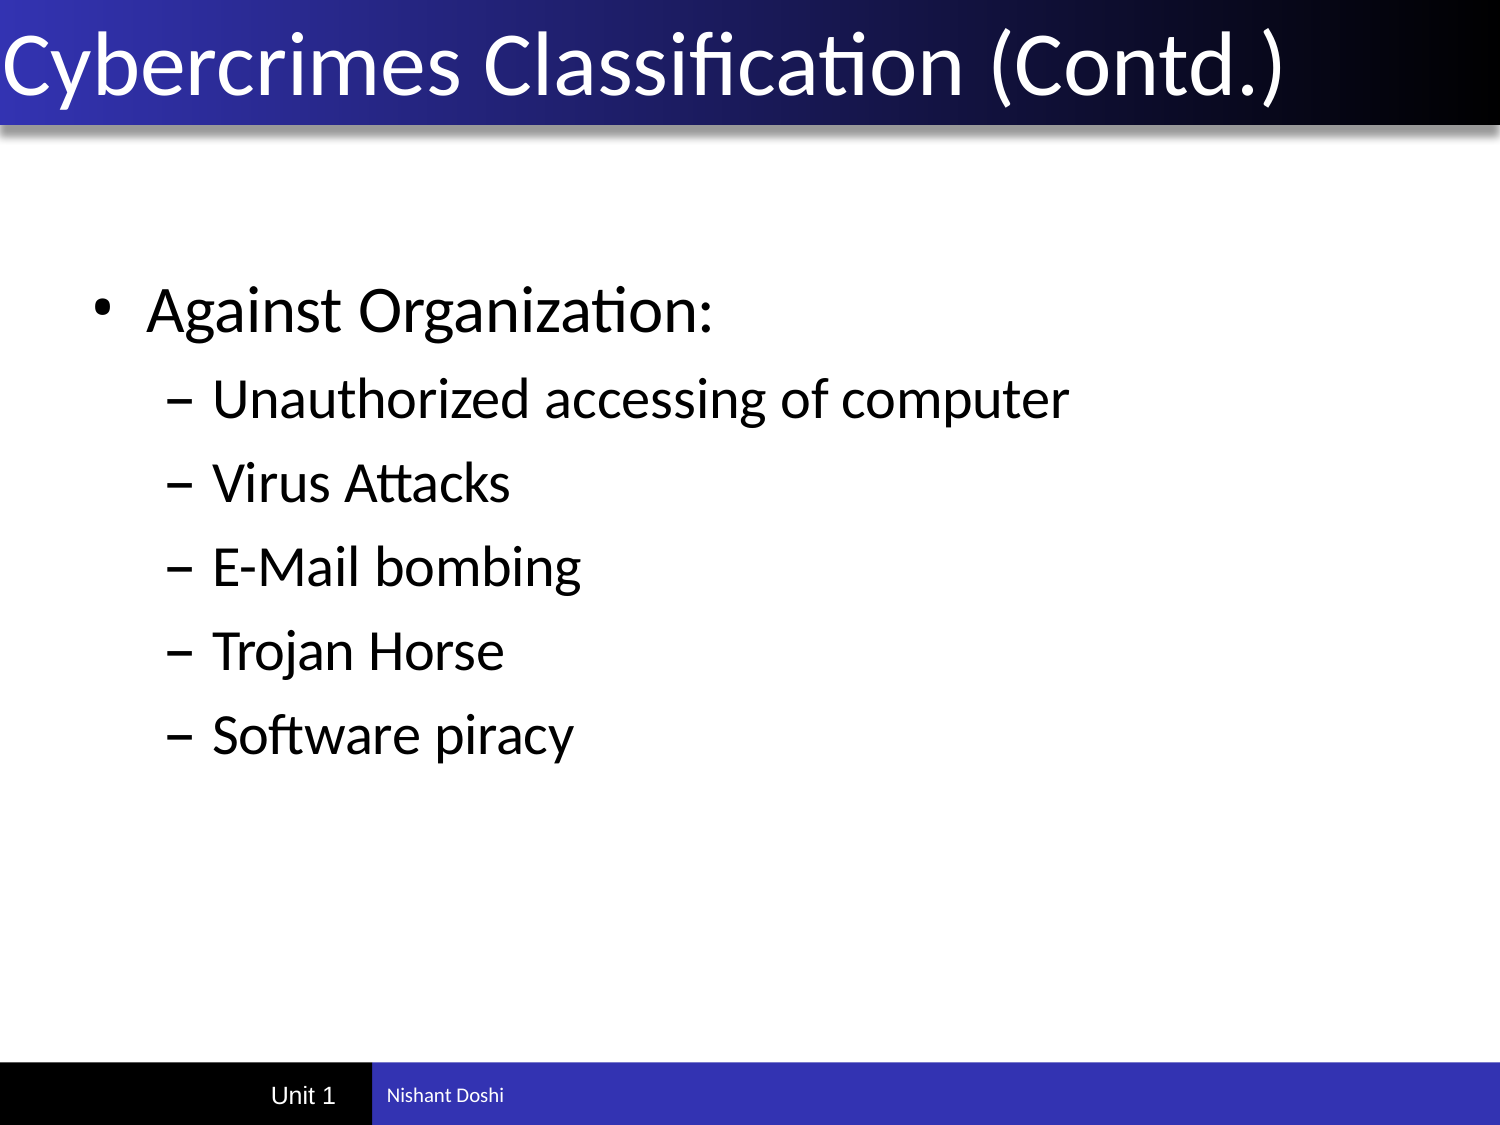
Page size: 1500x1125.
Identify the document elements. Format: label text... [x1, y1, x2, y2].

text_box Against Organization: Unauthorized accessing of computer Virus Attacks E-Mail bombing Trojan Horse Software piracy [87, 247, 1080, 767]
title Cybercrimes Classification (Contd.) [0, 0, 1296, 153]
